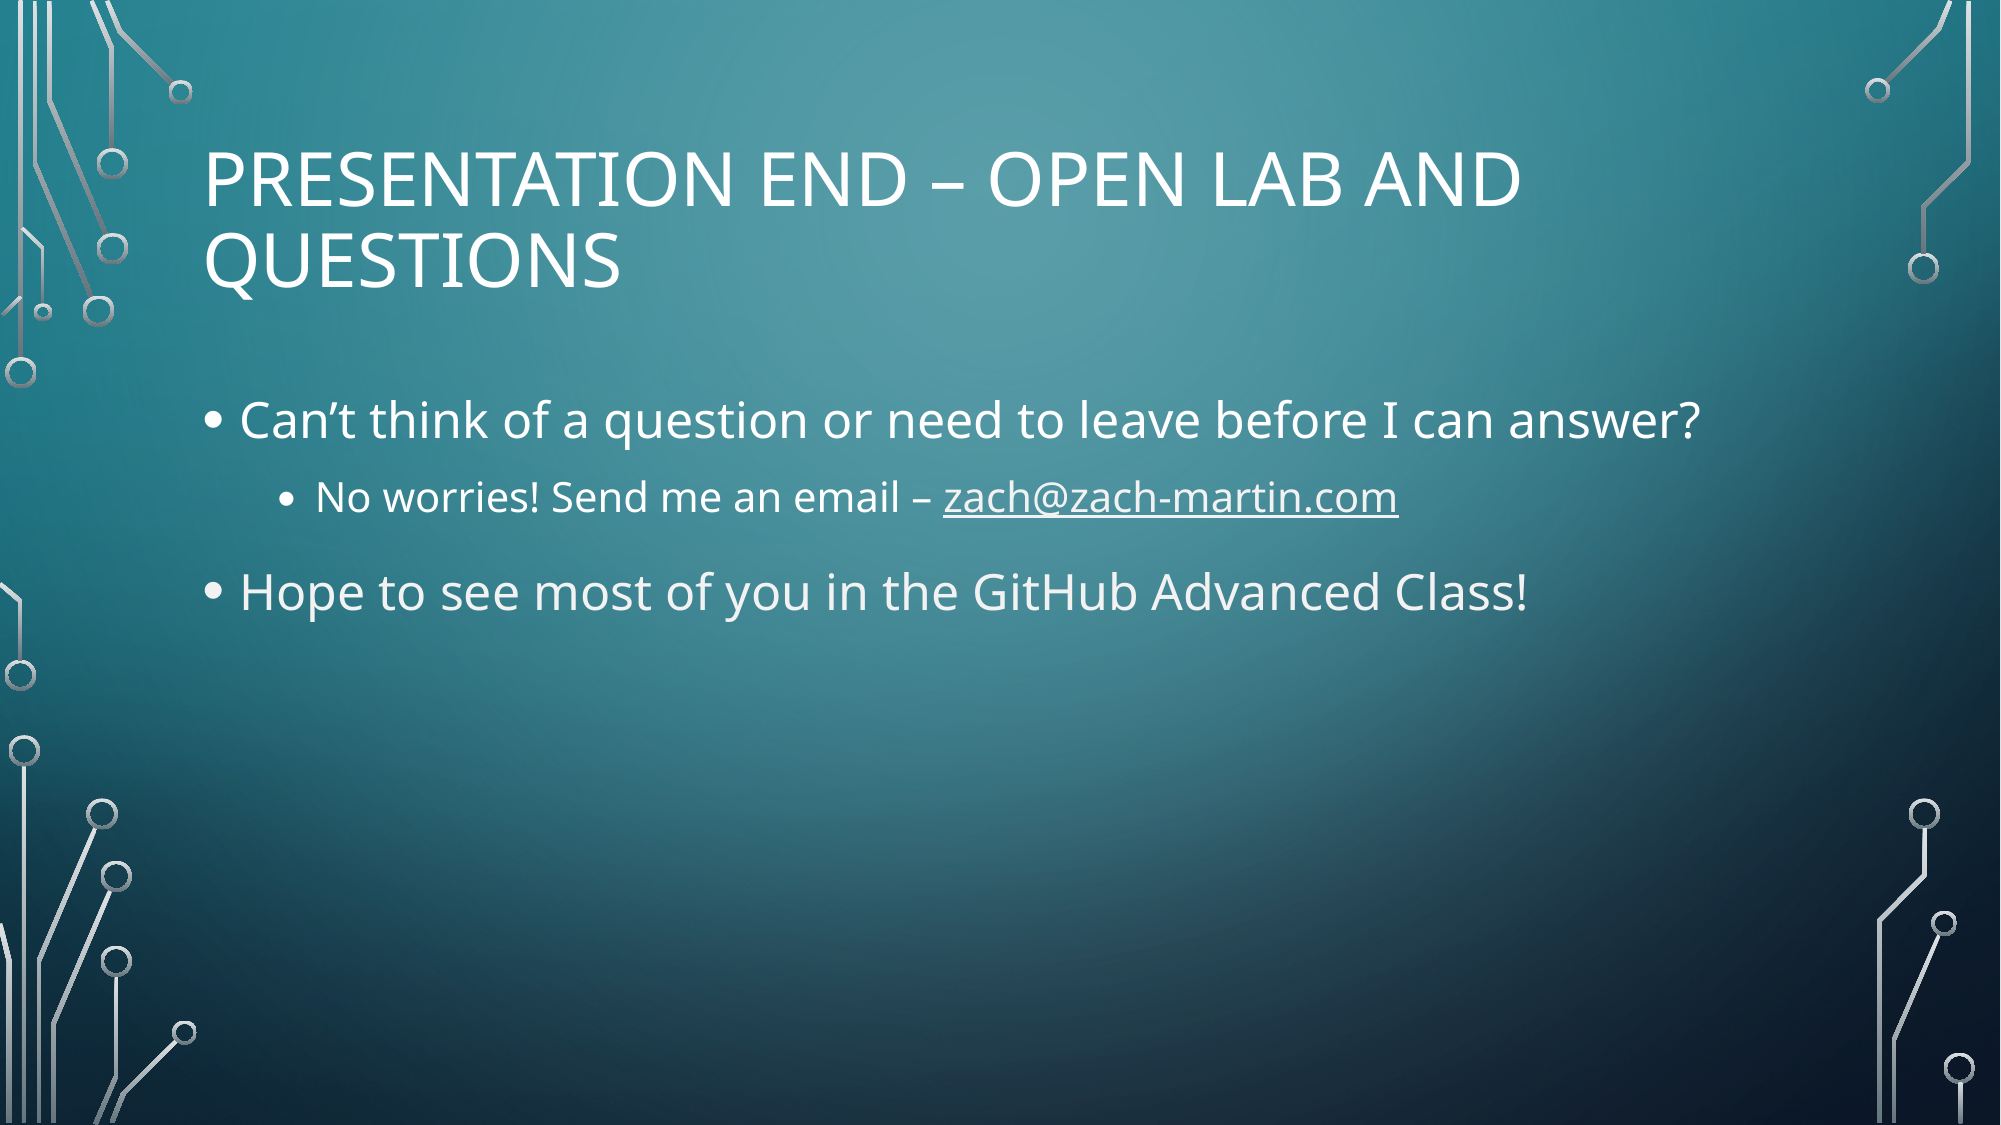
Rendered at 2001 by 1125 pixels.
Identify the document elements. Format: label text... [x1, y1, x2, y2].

list Can’t think of a question or need to leave before I can answer? No worries! Send me an email – zach@zach-martin.com Hope to see most of you in the GitHub Advanced Class! [187, 369, 1813, 950]
title Presentation End – open lab and questions [187, 101, 1813, 344]
